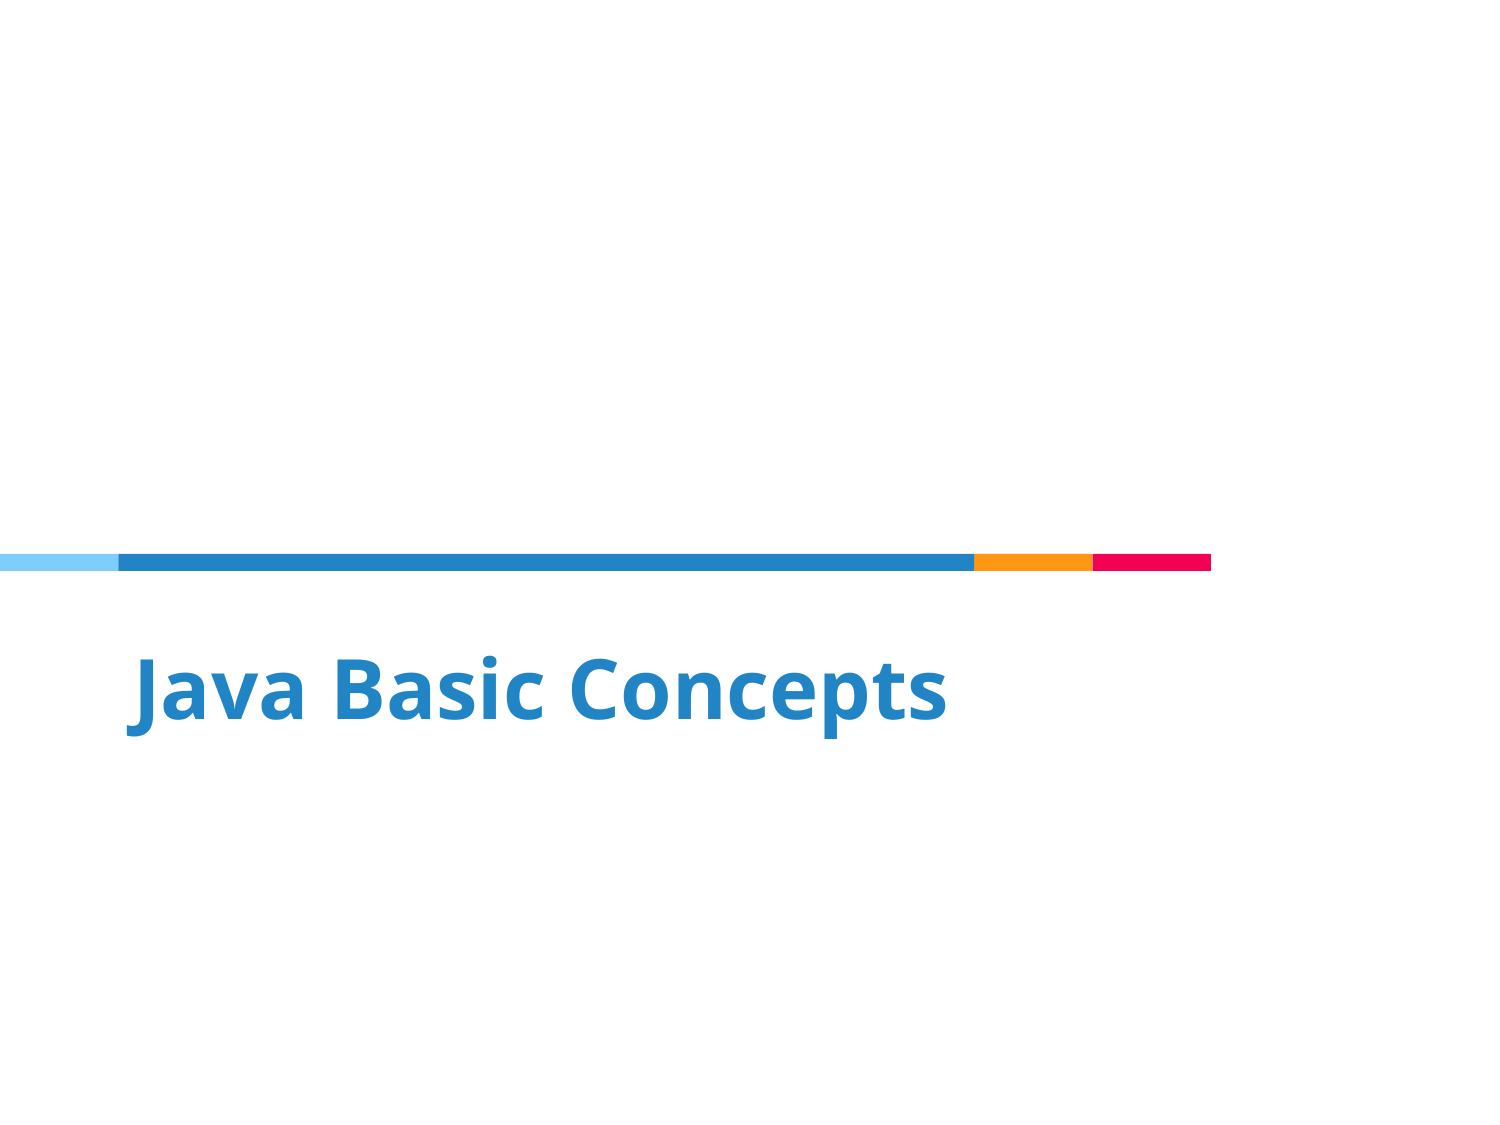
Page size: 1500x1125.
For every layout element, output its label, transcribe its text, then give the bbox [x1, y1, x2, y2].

title Java Basic Concepts [118, 620, 1200, 875]
